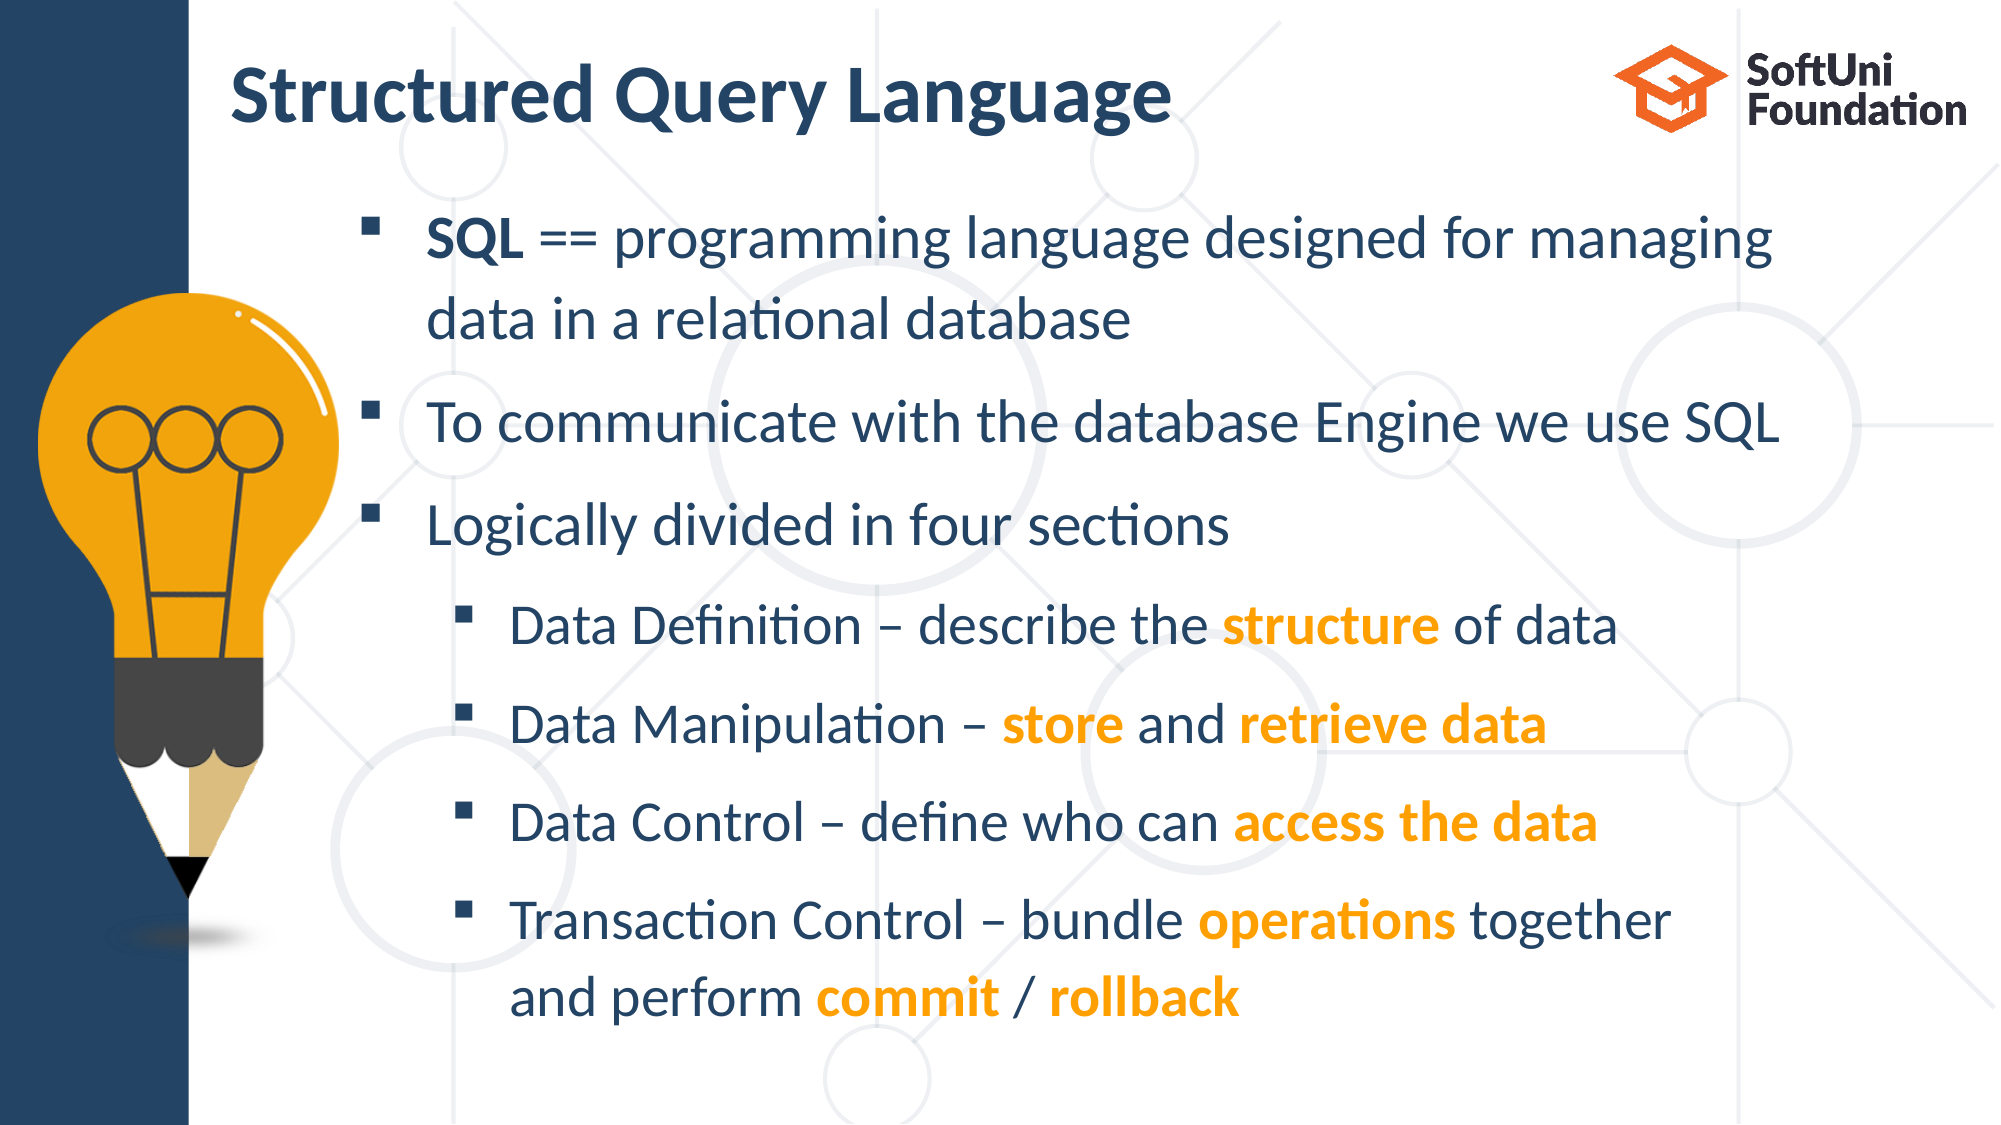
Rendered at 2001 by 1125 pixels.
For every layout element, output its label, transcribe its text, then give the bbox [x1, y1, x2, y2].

picture [1613, 44, 1966, 133]
picture [38, 293, 338, 961]
list SQL == programming language designed for managing data in a relational database To communicate with the database Engine we use SQL Logically divided in four sections Data Definition – describe the structure of data Data Manipulation – store and retrieve data Data Control – define who can access the data Transaction Control – bundle operations together and perform commit / rollback [338, 183, 1968, 1050]
title Structured Query Language [212, 16, 1591, 162]
